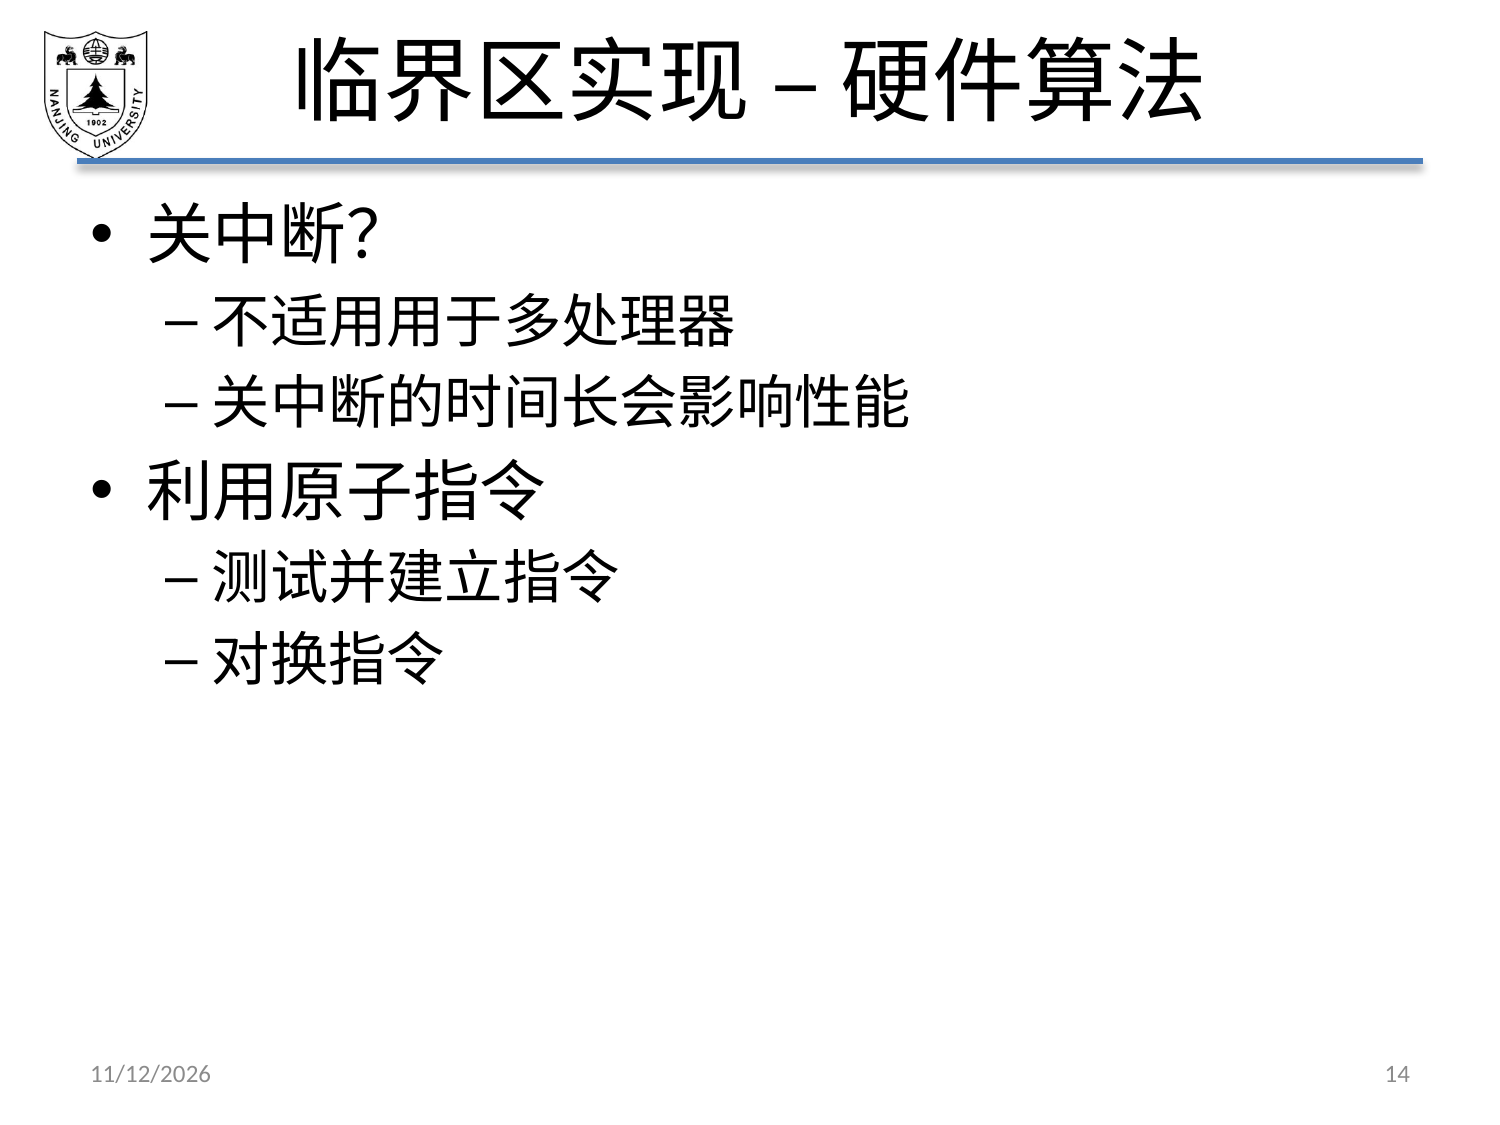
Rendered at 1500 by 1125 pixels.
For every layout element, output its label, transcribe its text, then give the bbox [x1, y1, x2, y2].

list 关中断？ 不适用用于多处理器 关中断的时间长会影响性能 利用原子指令 测试并建立指令 对换指令 [75, 184, 1425, 1005]
title 临界区实现 – 硬件算法 [75, 0, 1425, 161]
picture [41, 30, 75, 161]
slide_number 14 [1074, 1042, 1425, 1103]
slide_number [75, 1042, 425, 1103]
